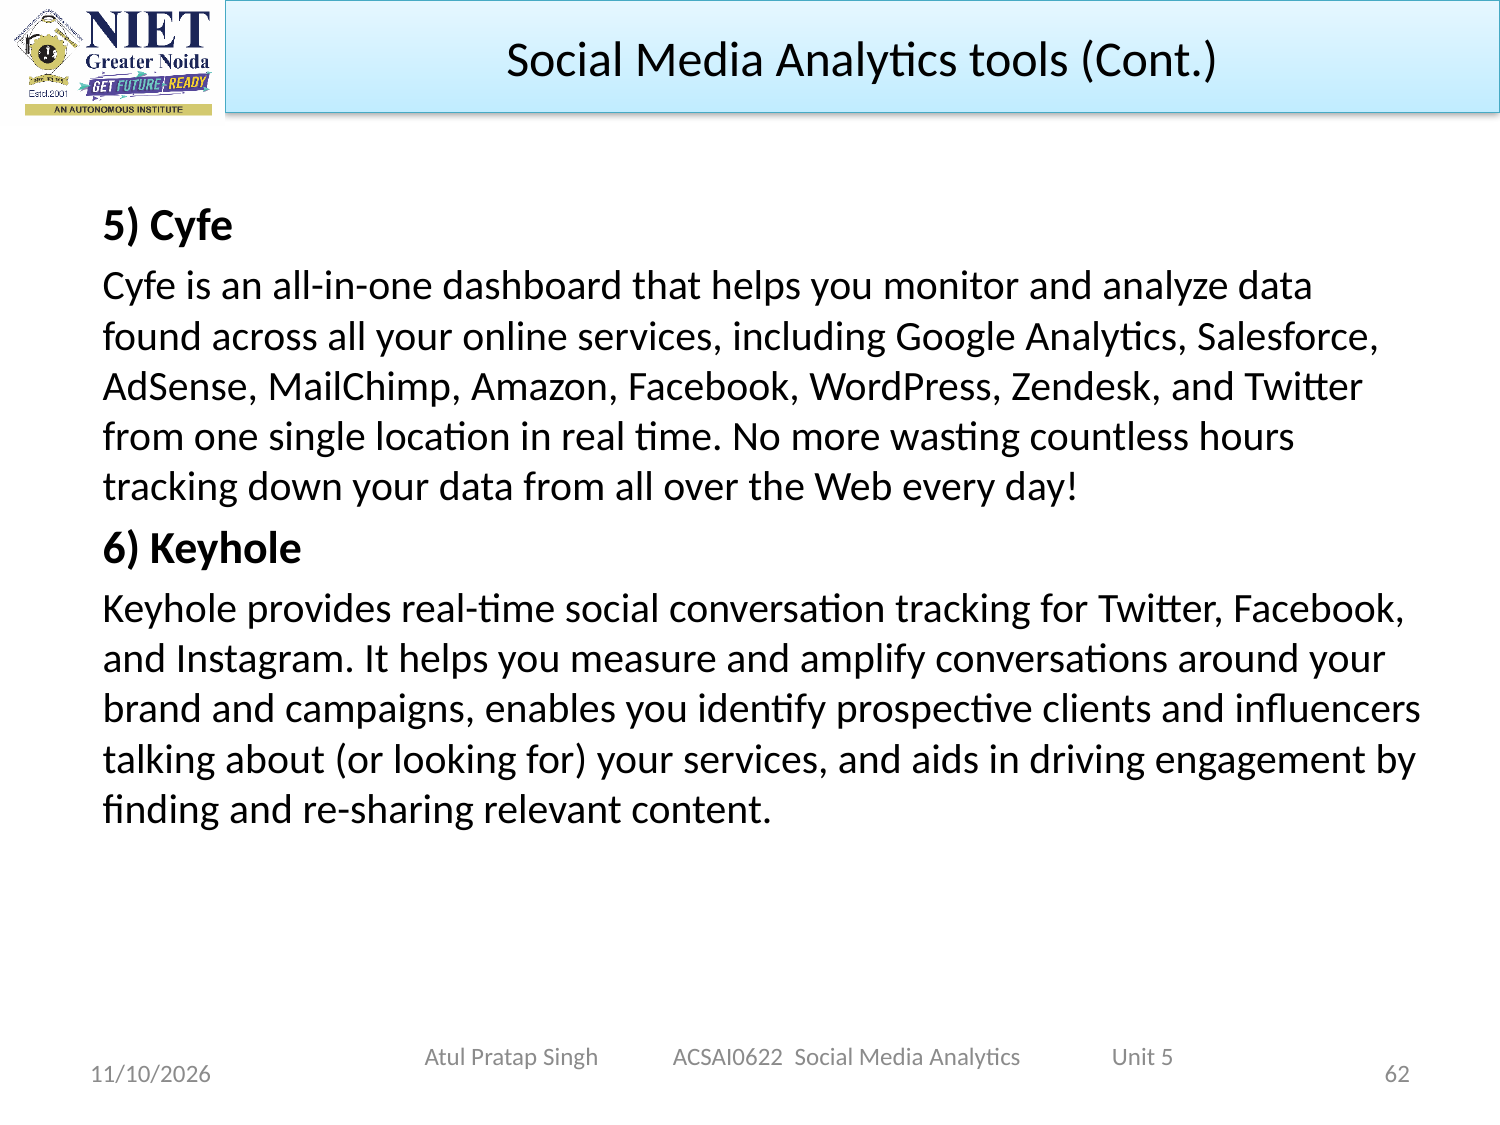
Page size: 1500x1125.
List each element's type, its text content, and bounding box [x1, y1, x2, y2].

footer Atul Pratap Singh ACSAI0622 Social Media Analytics Unit 5 [362, 1025, 1238, 1085]
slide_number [75, 1042, 425, 1103]
picture [0, 0, 226, 127]
text_box Social Media Analytics tools (Cont.) [228, 0, 1500, 113]
list 5) Cyfe Cyfe is an all-in-one dashboard that helps you monitor and analyze data found across all your online services, including Google Analytics, Salesforce, AdSense, MailChimp, Amazon, Facebook, WordPress, Zendesk, and Twitter from one single location in real time. No more wasting countless hours tracking down your data from all over the Web every day! 6) Keyhole Keyhole provides real-time social conversation tracking for Twitter, Facebook, and Instagram. It helps you measure and amplify conversations around your brand and campaigns, enables you identify prospective clients and influencers talking about (or looking for) your services, and aids in driving engagement by finding and re-sharing relevant content. [87, 187, 1438, 930]
slide_number 62 [1074, 1042, 1425, 1103]
